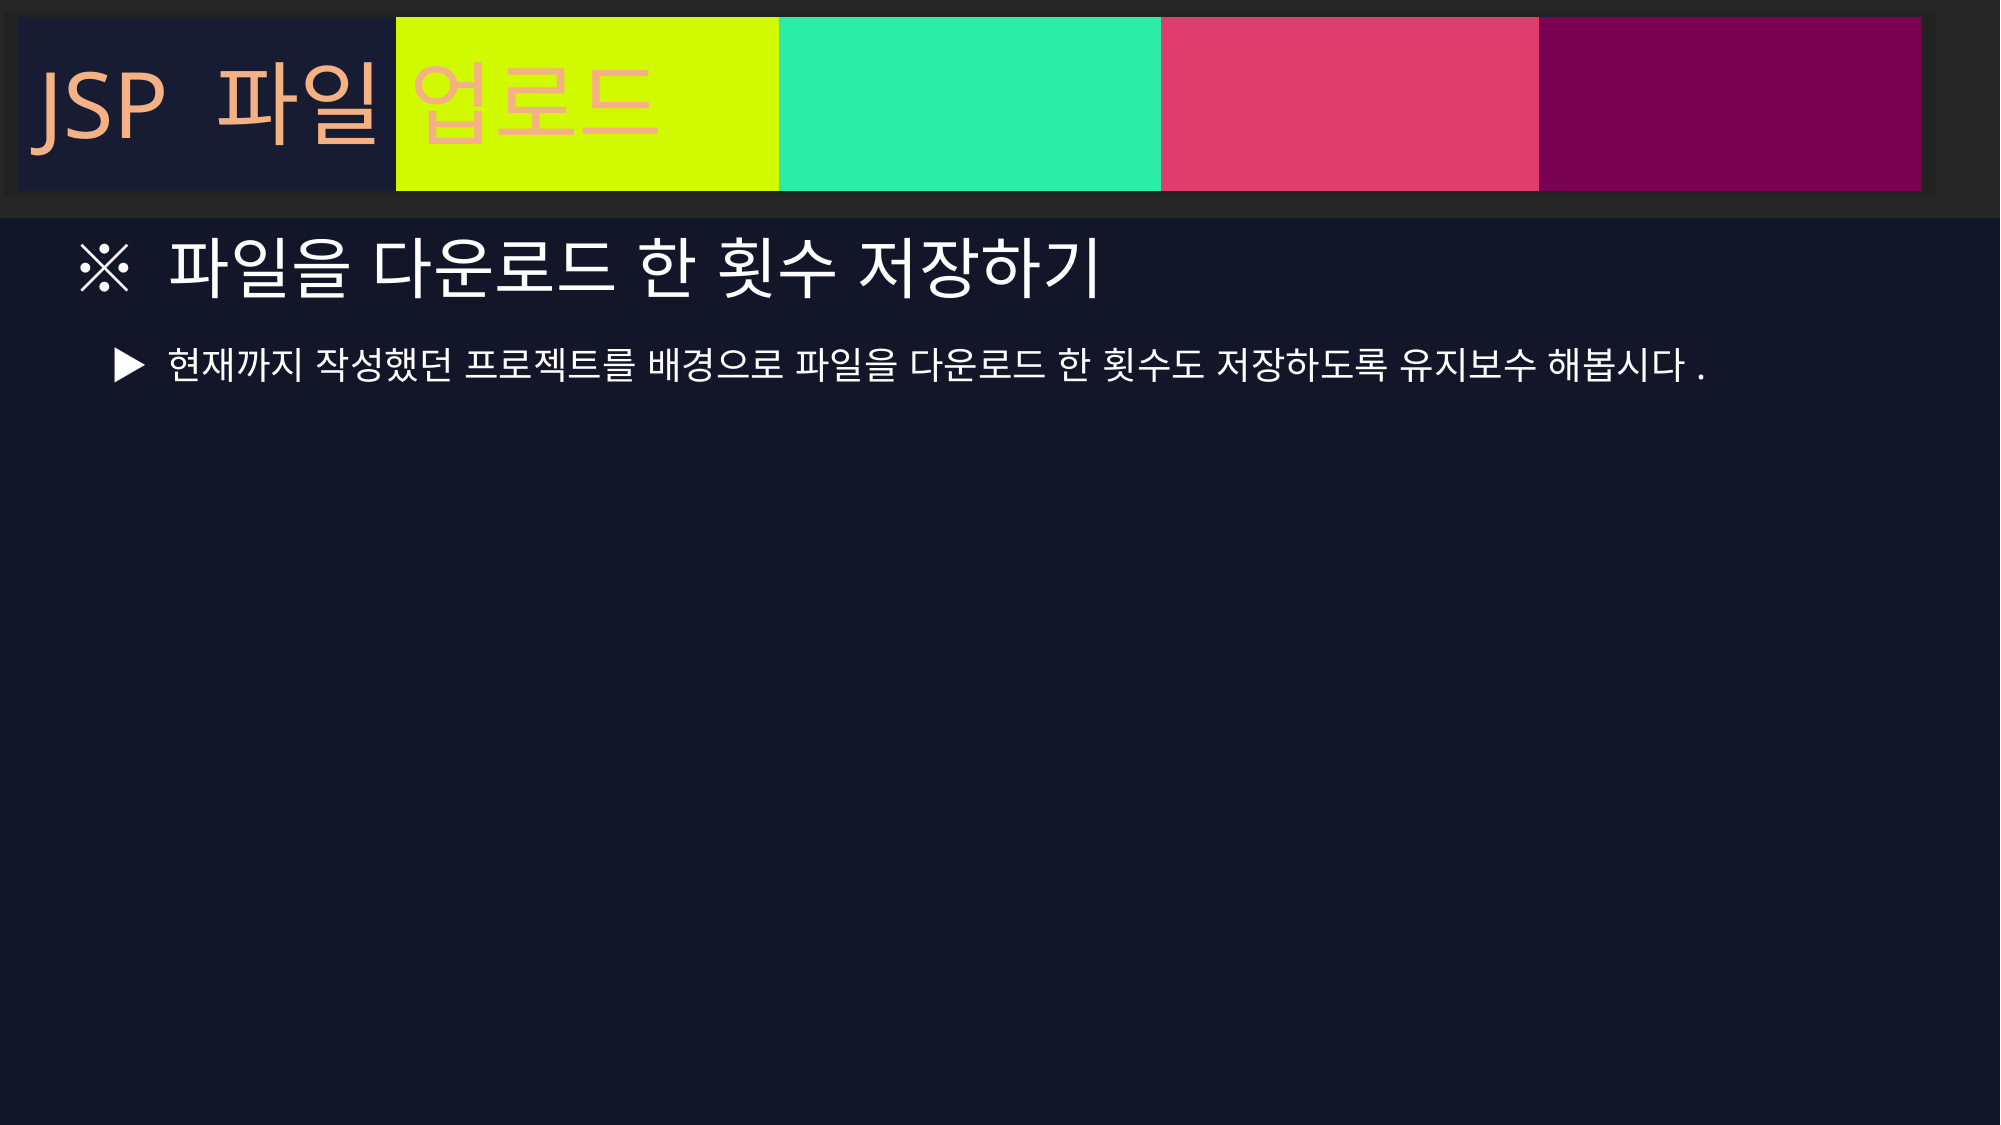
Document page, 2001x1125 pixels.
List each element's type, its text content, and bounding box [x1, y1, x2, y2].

text_box ※ 파일을 다운로드 한 횟수 저장하기 [56, 218, 1782, 381]
text_box ▶ 현재까지 작성했던 프로젝트를 배경으로 파일을 다운로드 한 횟수도 저장하도록 유지보수 해봅시다. [95, 321, 2000, 494]
picture [0, 0, 2000, 218]
